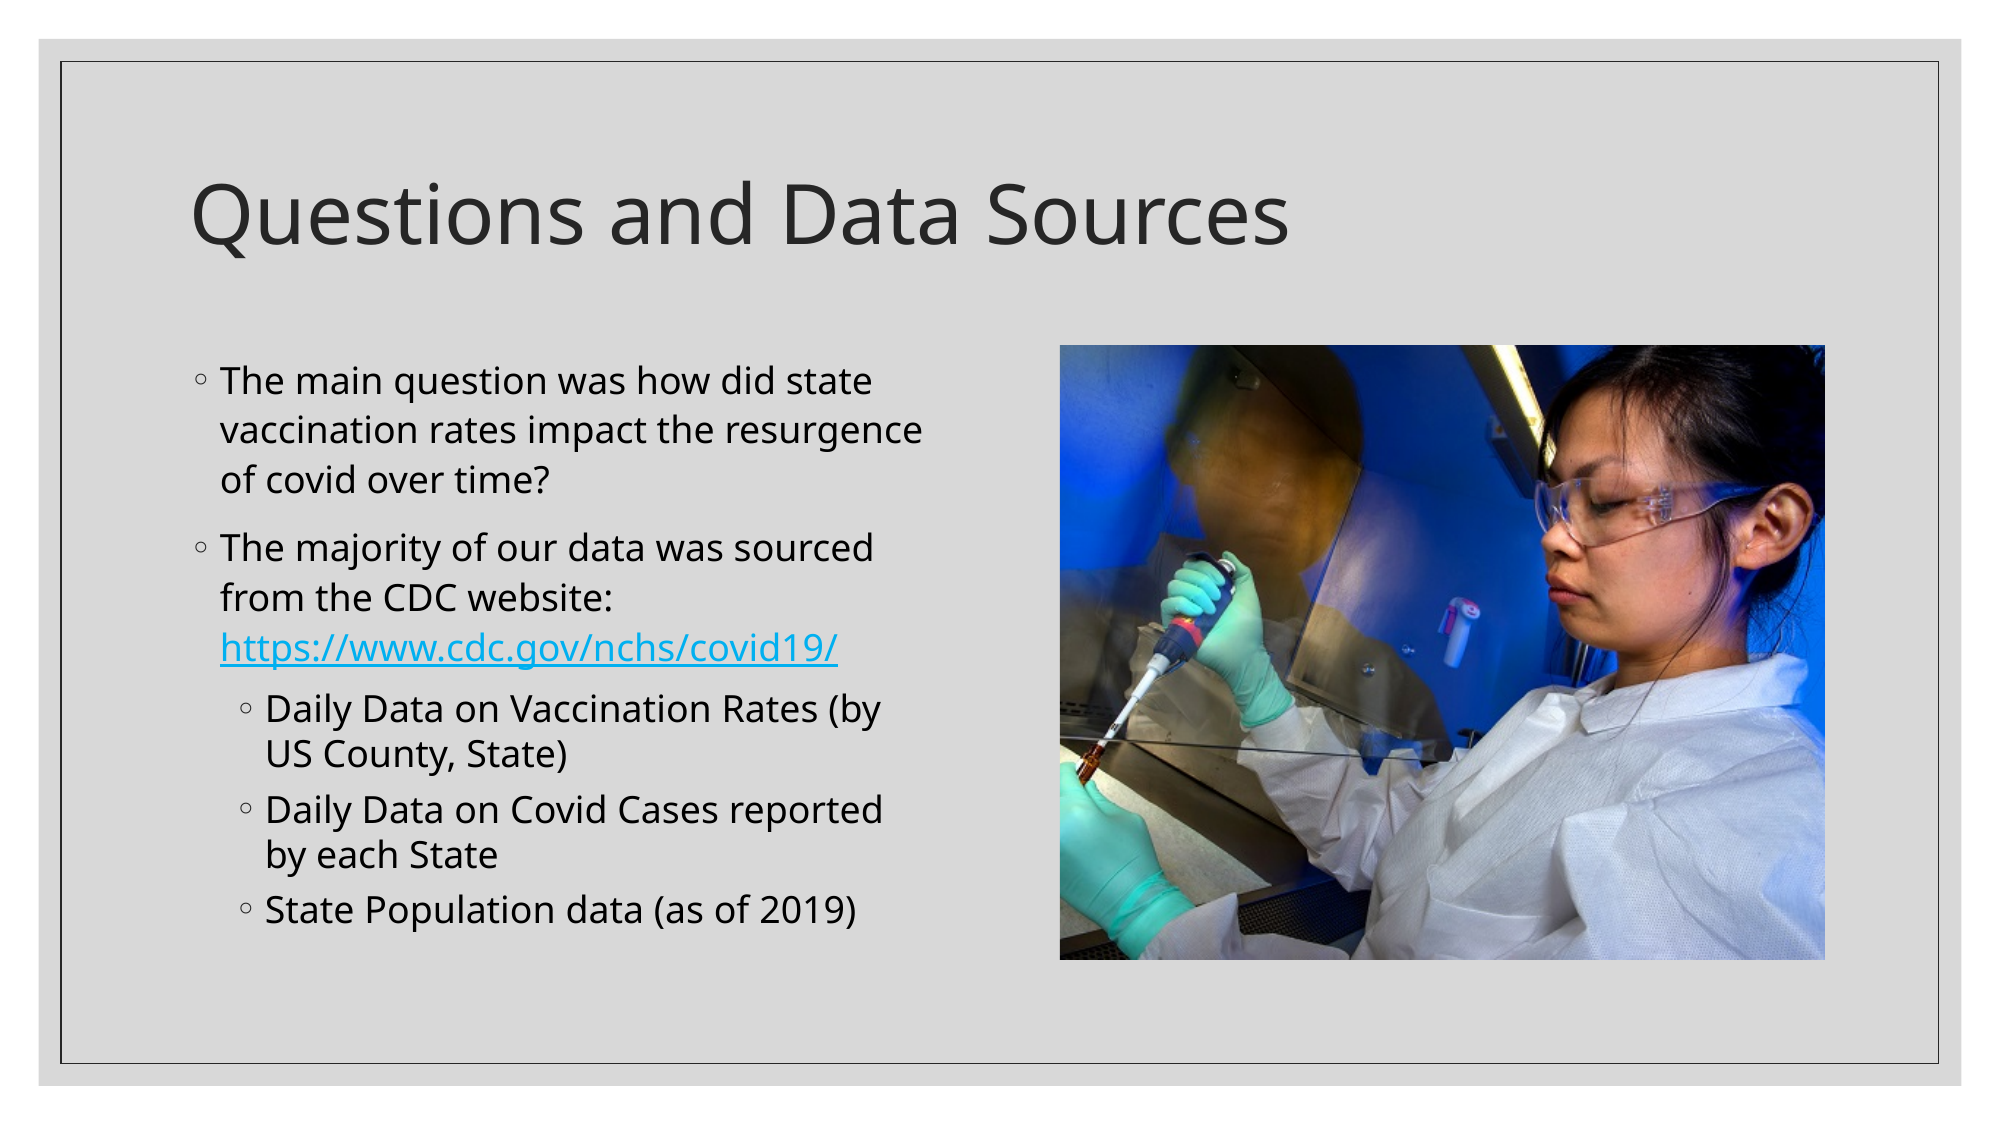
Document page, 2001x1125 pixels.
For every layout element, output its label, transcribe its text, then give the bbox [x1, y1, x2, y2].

list The main question was how did state vaccination rates impact the resurgence of covid over time? The majority of our data was sourced from the CDC website: https://www.cdc.gov/nchs/covid19/ Daily Data on Vaccination Rates (by US County, State) Daily Data on Covid Cases reported by each State State Population data (as of 2019) [174, 345, 940, 960]
title Questions and Data Sources [174, 105, 1825, 331]
picture [1059, 344, 1825, 960]
